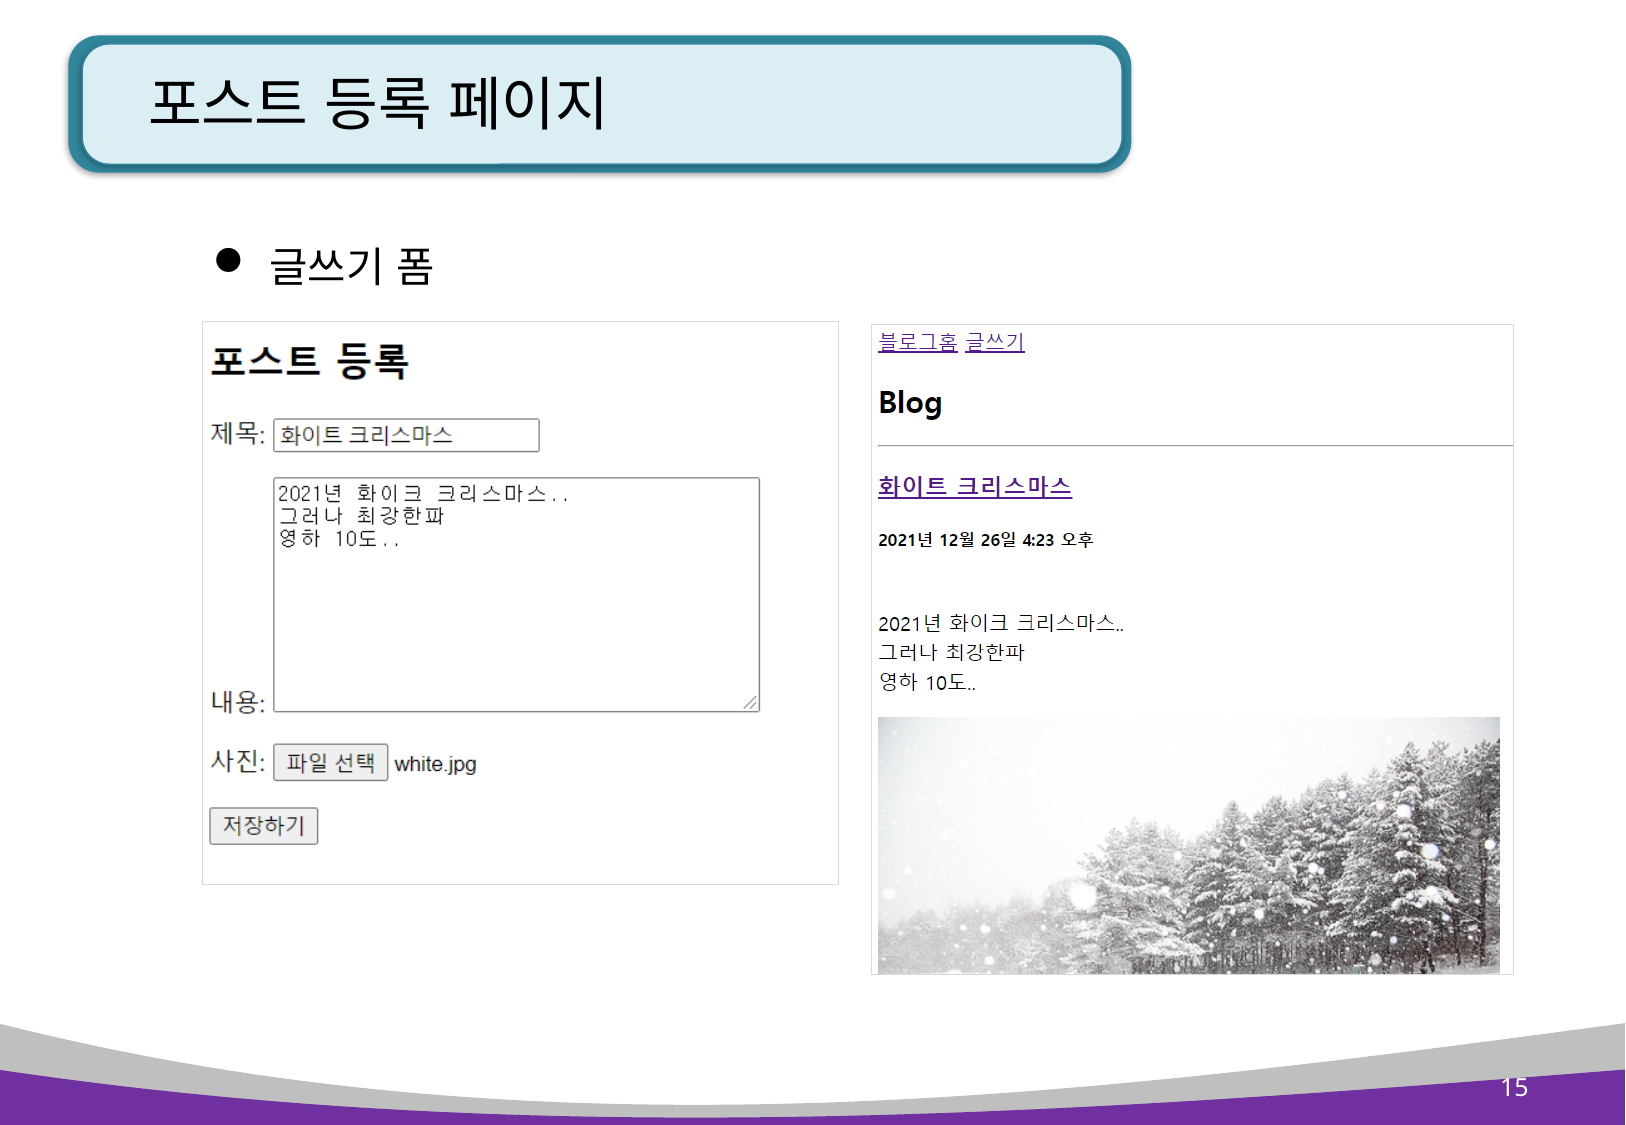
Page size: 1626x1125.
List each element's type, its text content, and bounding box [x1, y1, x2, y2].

picture [201, 320, 839, 886]
slide_number 15 [1452, 1058, 1544, 1119]
picture [871, 324, 1514, 975]
title 포스트 등록 페이지 [103, 32, 1121, 173]
text_box 글쓰기 폼 [196, 206, 1003, 300]
